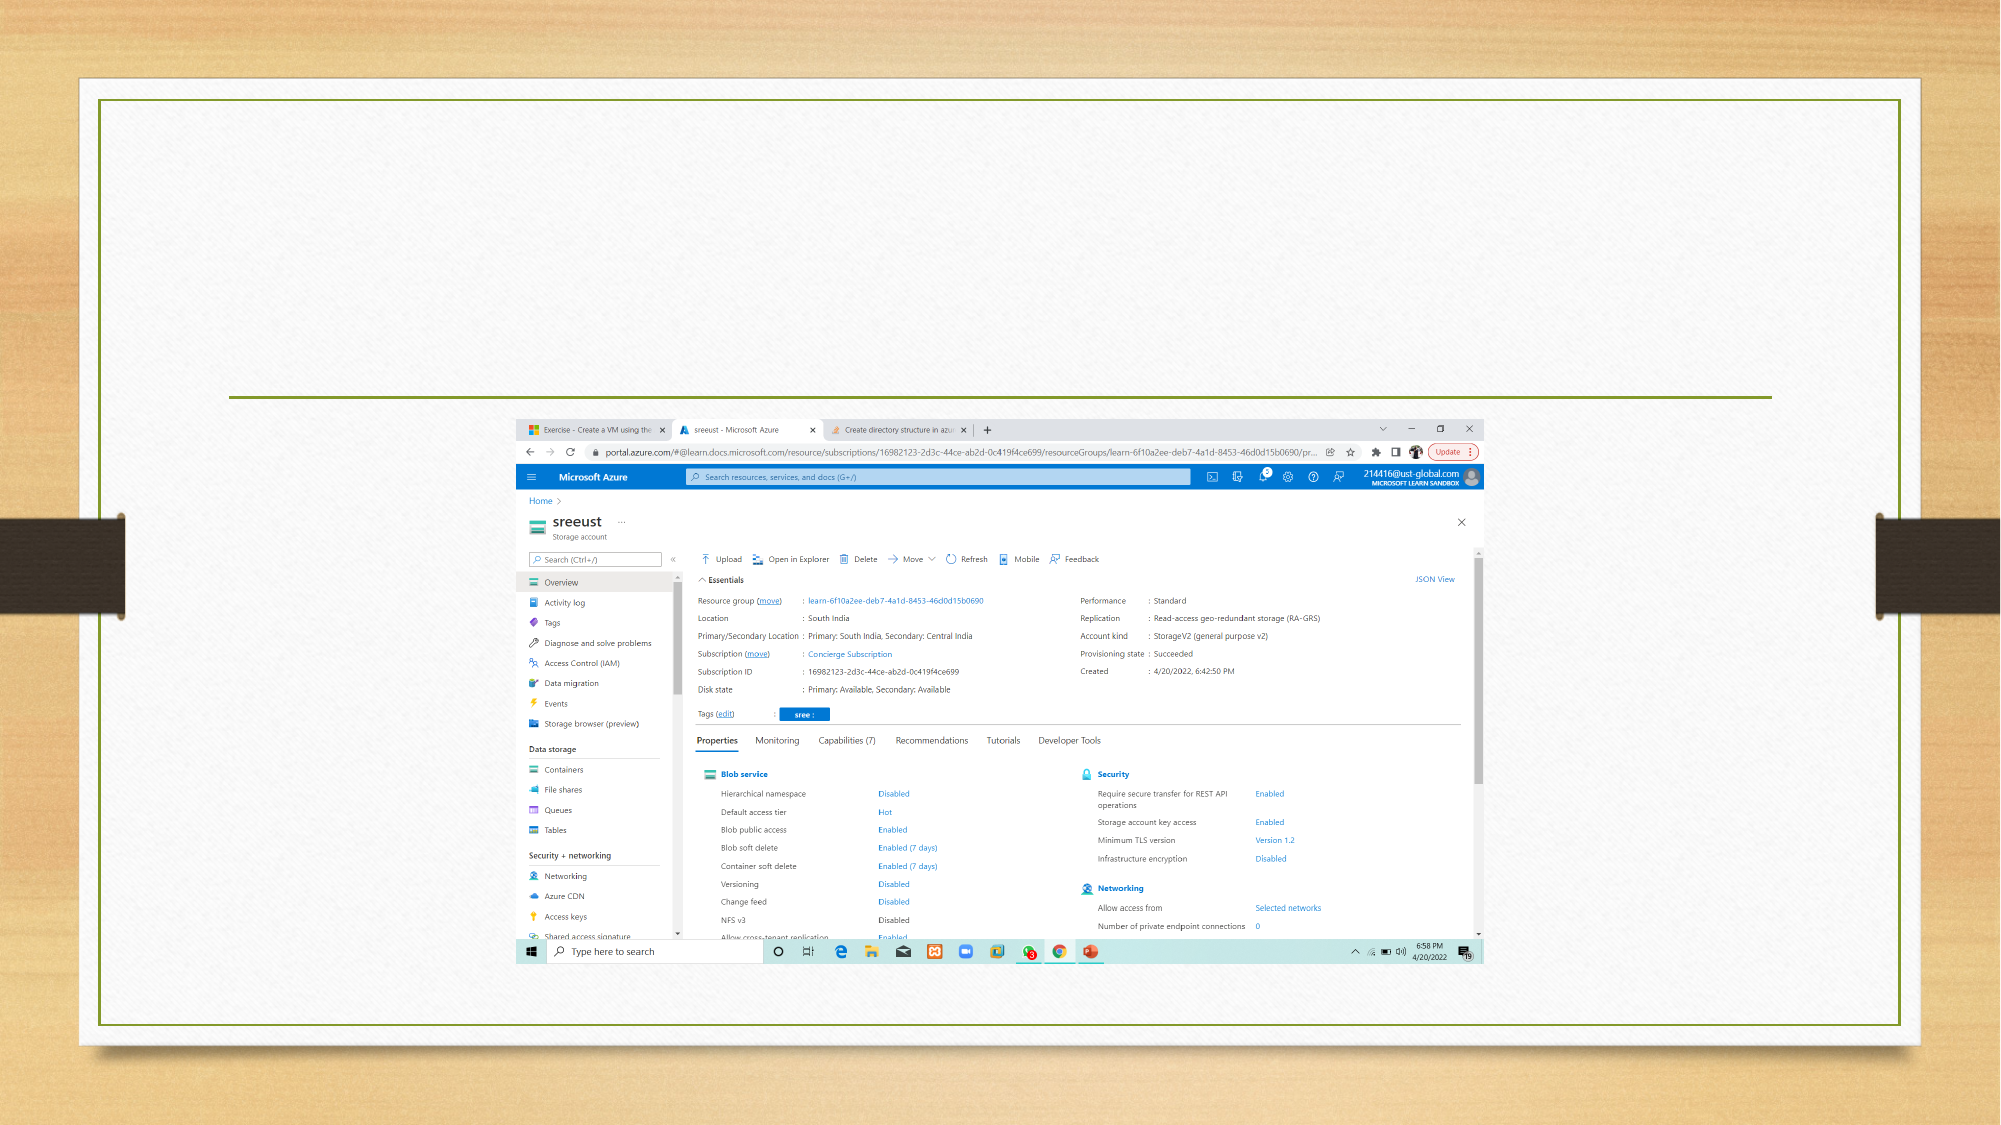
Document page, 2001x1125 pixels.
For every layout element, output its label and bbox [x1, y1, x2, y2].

list [515, 419, 1485, 964]
picture [0, 0, 2001, 1125]
